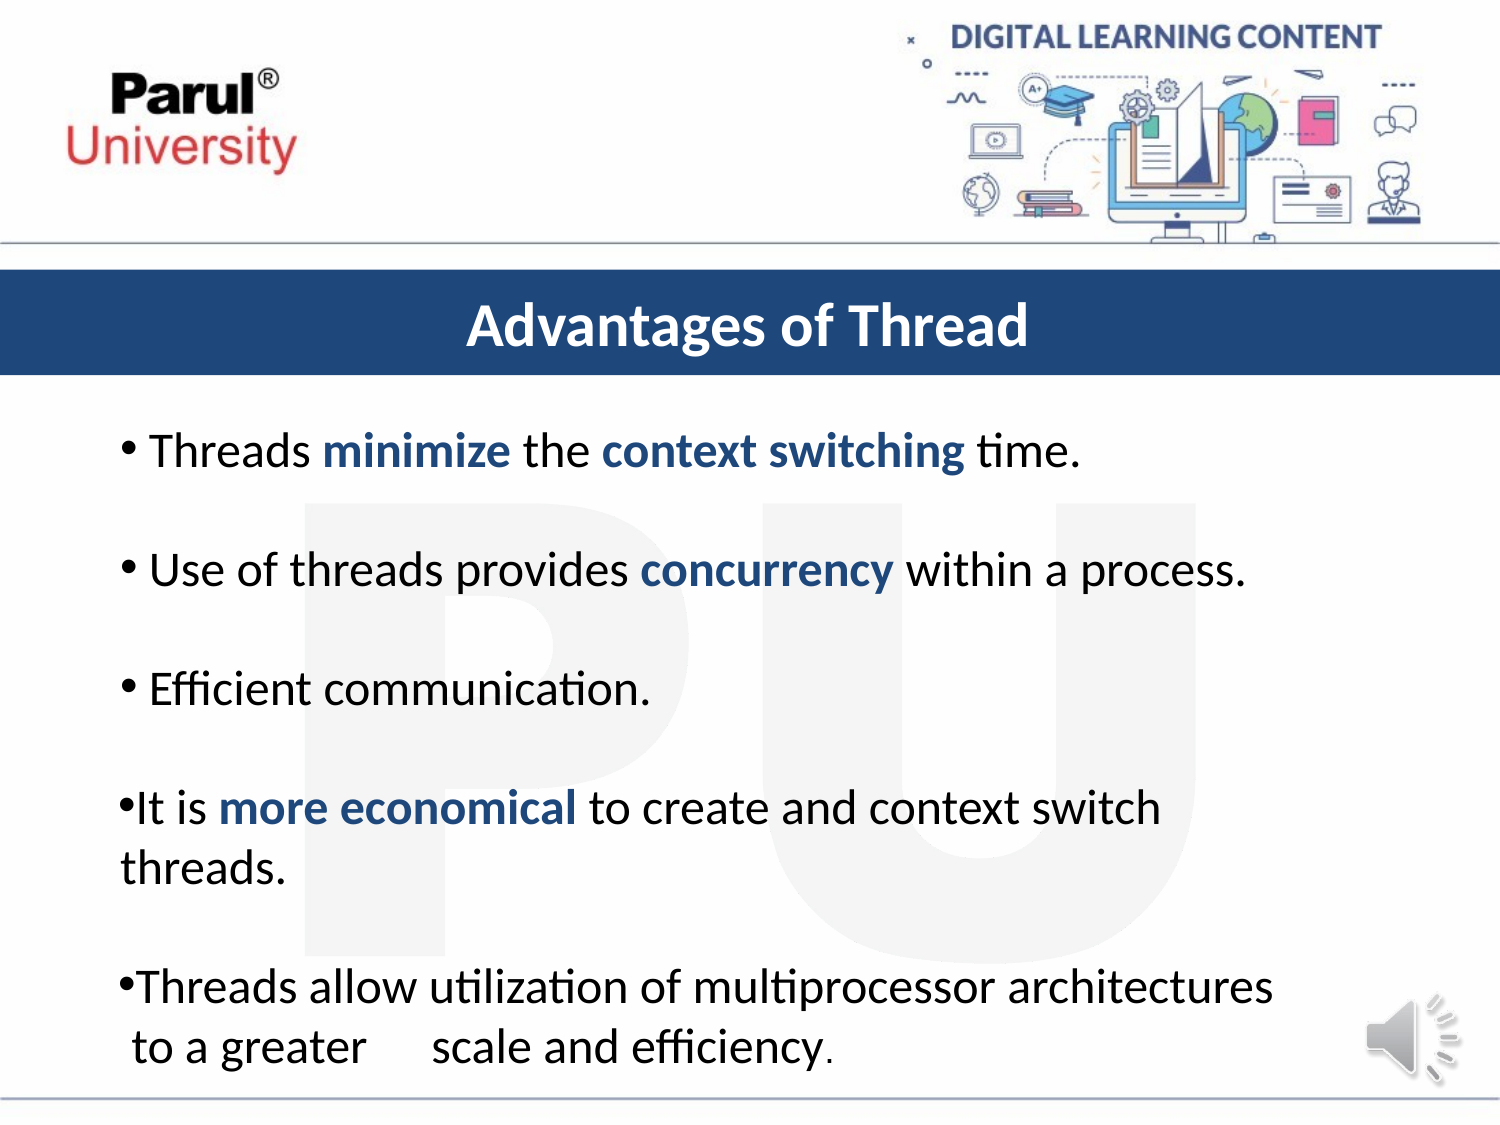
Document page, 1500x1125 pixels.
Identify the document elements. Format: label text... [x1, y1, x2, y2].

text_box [0, 269, 1500, 964]
picture [0, 0, 1500, 269]
text_box Threads minimize the context switching time. Use of threads provides concurrency within a process. Efficient communication. It is more economical to create and context switch threads. Threads allow utilization of multiprocessor architectures to a greater scale and efficiency. [118, 972, 1294, 1074]
picture [0, 964, 1500, 1125]
